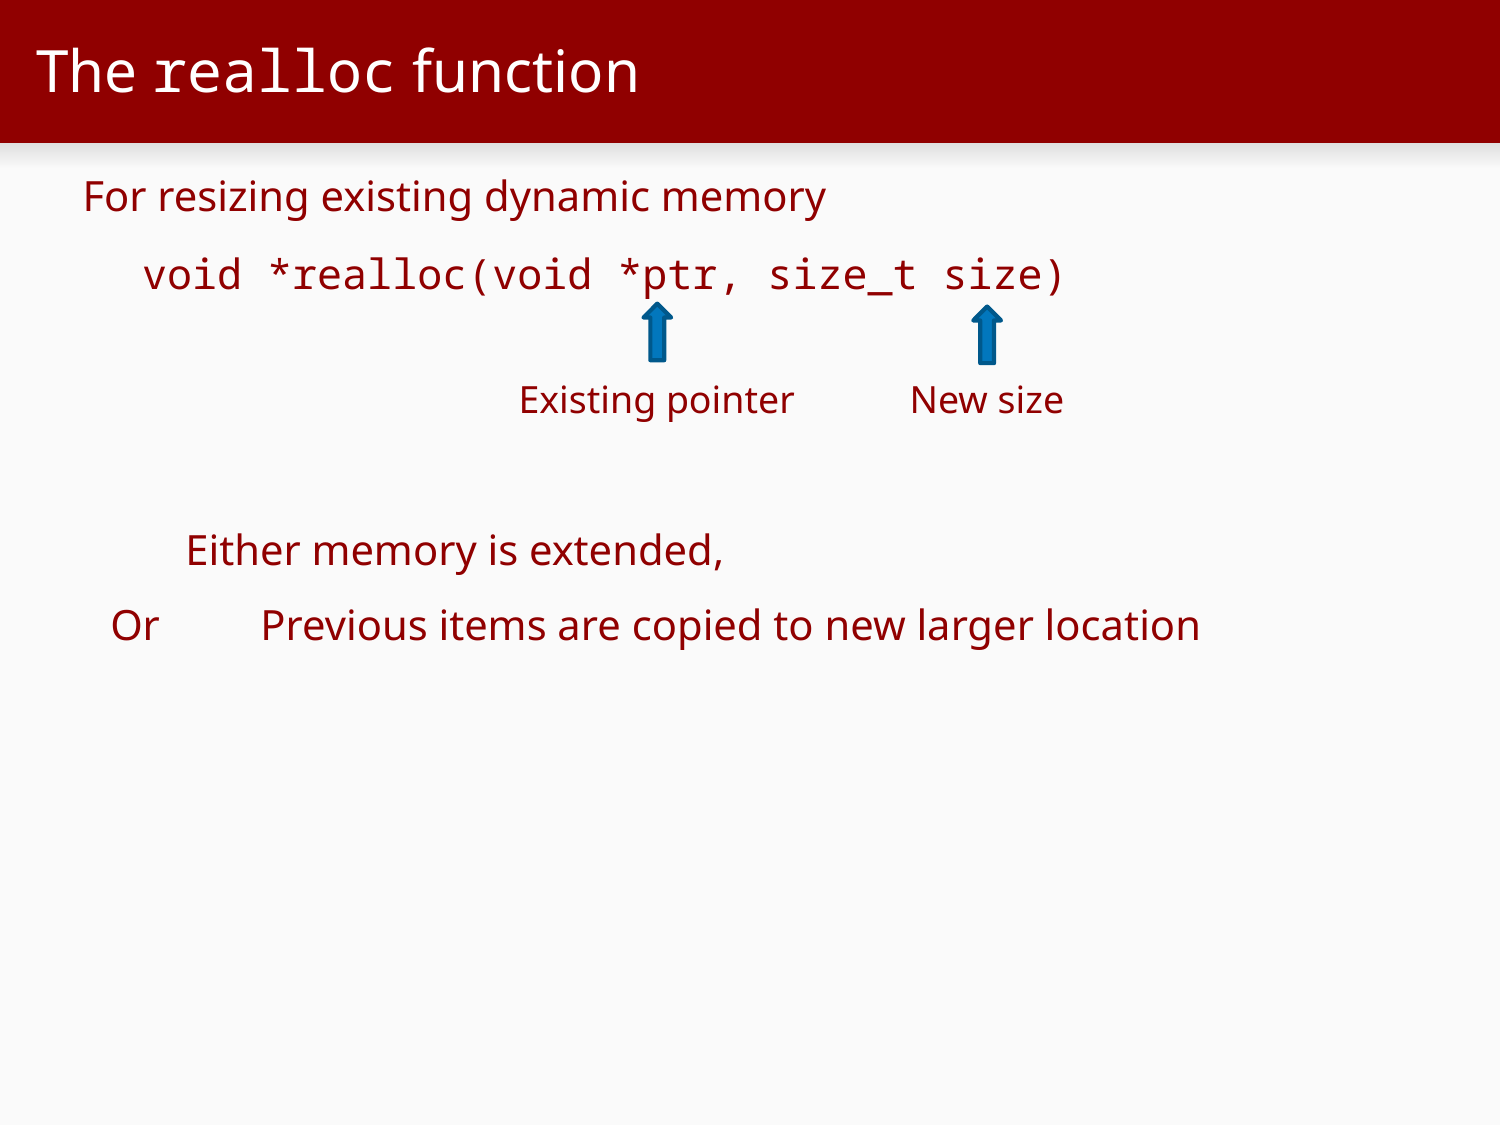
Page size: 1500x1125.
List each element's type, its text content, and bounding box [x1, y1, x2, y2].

text_box [971, 304, 1003, 366]
text_box For resizing existing dynamic memory [67, 137, 842, 228]
text_box Either memory is extended, Or Previous items are copied to new larger location [20, 491, 1216, 656]
text_box New size [894, 368, 1080, 428]
title The realloc function [16, 3, 1464, 136]
text_box Existing pointer [504, 368, 811, 428]
text_box void *realloc(void *ptr, size_t size) [127, 240, 1082, 305]
text_box [641, 301, 674, 363]
